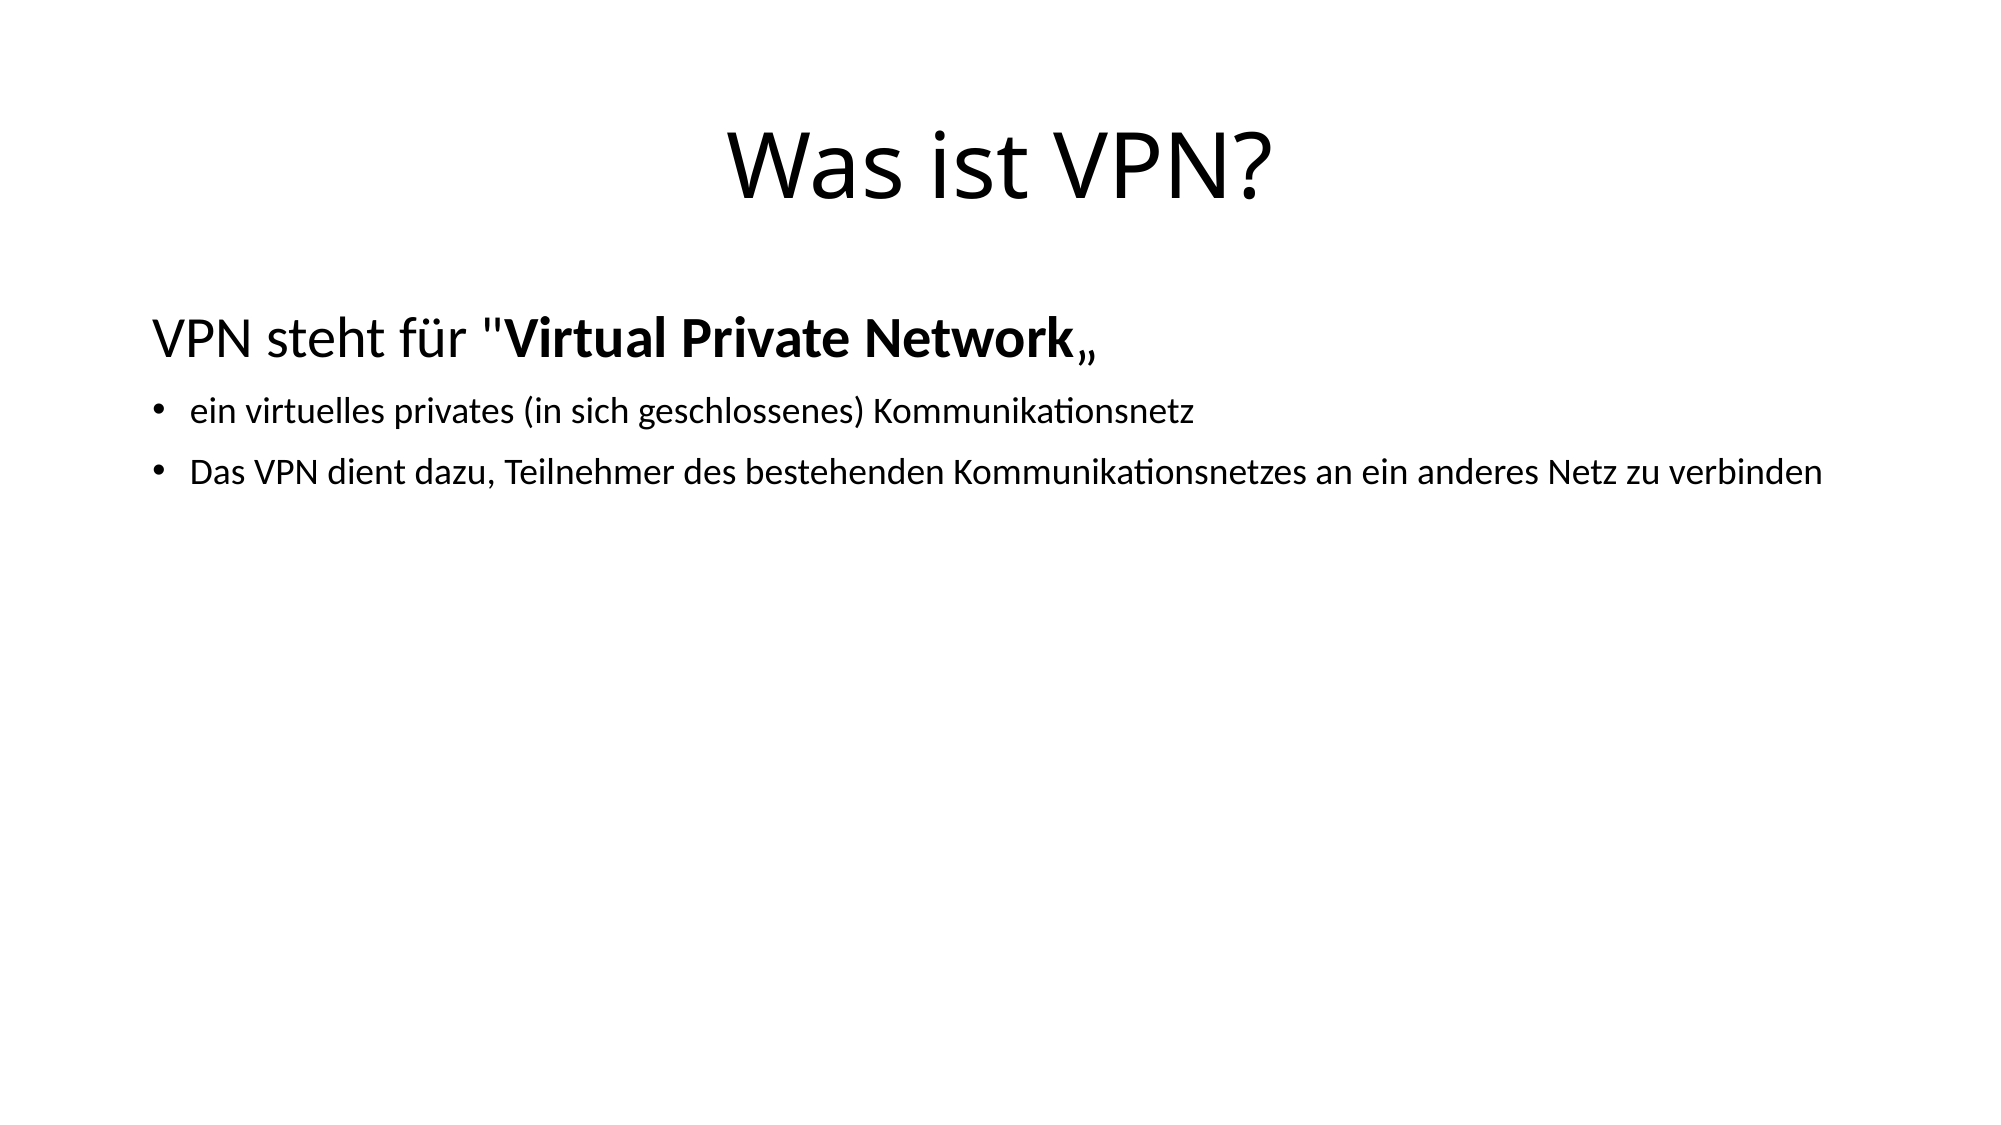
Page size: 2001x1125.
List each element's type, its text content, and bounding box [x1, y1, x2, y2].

title Was ist VPN? [137, 59, 1863, 278]
list VPN steht für "Virtual Private Network„ ein virtuelles privates (in sich geschlossenes) Kommunikationsnetz Das VPN dient dazu, Teilnehmer des bestehenden Kommunikationsnetzes an ein anderes Netz zu verbinden [137, 299, 1863, 563]
